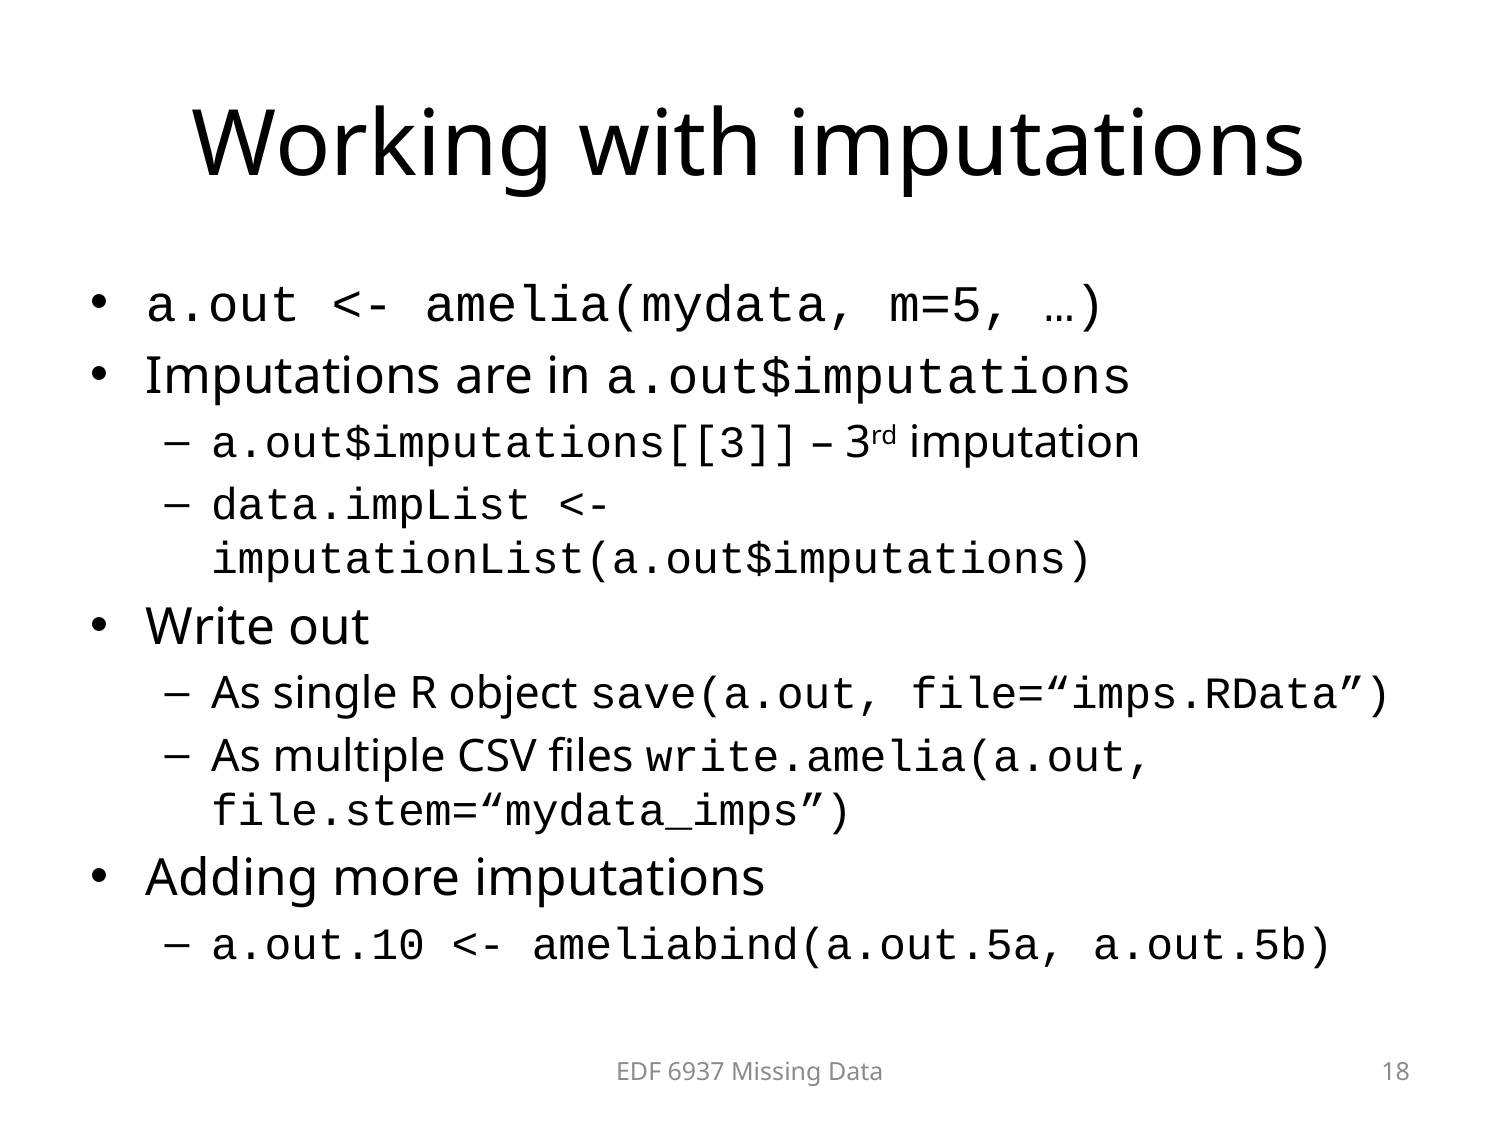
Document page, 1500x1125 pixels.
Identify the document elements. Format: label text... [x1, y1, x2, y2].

slide_number 18 [1074, 1042, 1425, 1103]
list a.out <- amelia(mydata, m=5, …) Imputations are in a.out$imputations a.out$imputations[[3]] – 3rd imputation data.impList <- imputationList(a.out$imputations) Write out As single R object save(a.out, file=“imps.RData”) As multiple CSV files write.amelia(a.out, file.stem=“mydata_imps”) Adding more imputations a.out.10 <- ameliabind(a.out.5a, a.out.5b) [75, 262, 1425, 1005]
footer EDF 6937 Missing Data [512, 1042, 988, 1103]
title Working with imputations [75, 45, 1425, 233]
